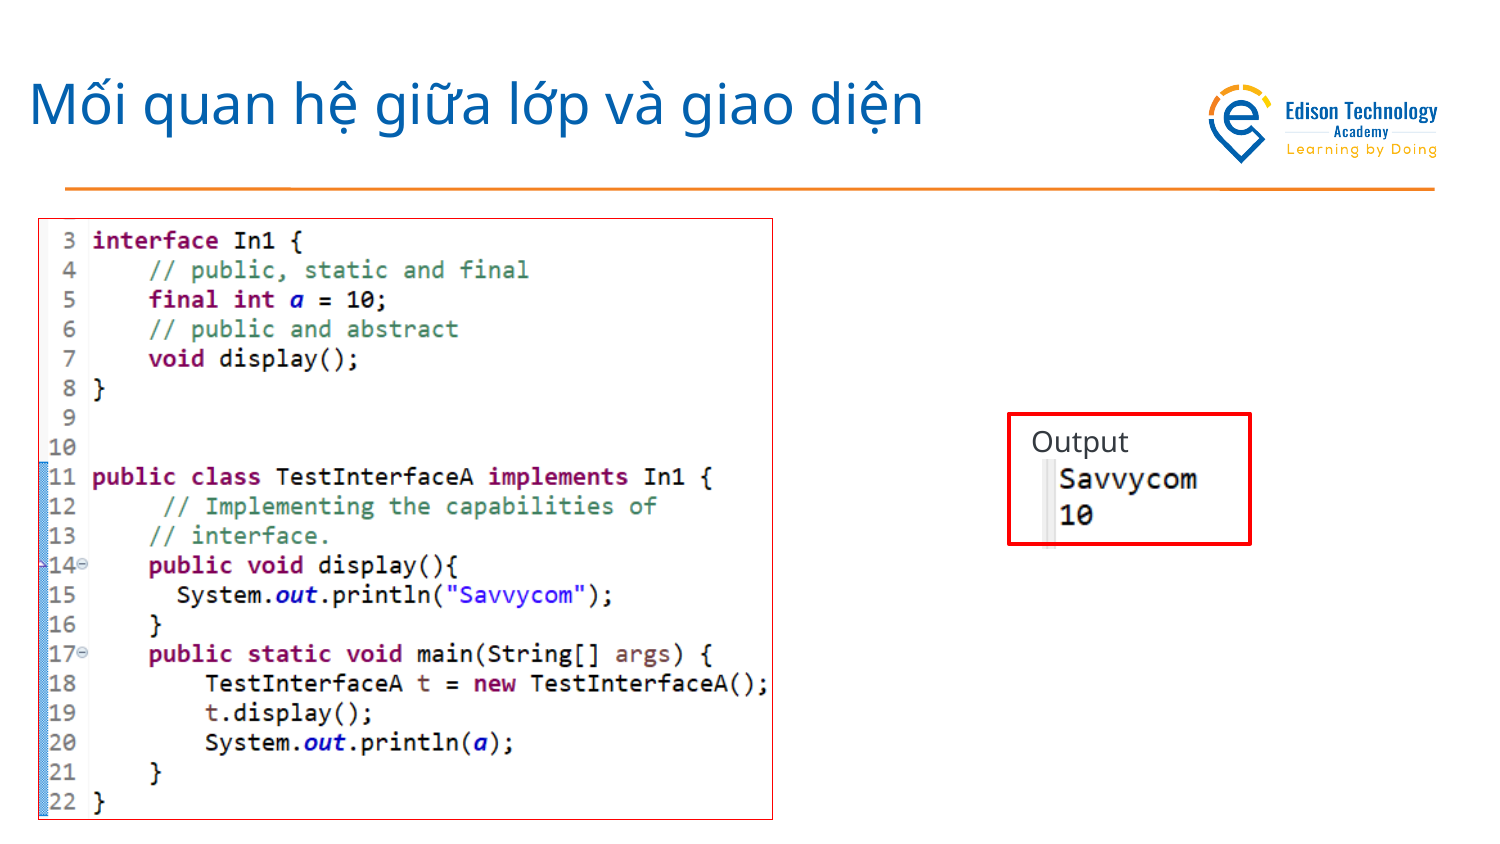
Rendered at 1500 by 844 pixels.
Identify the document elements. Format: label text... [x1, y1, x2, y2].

title Mối quan hệ giữa lớp và giao diện [13, 56, 1412, 151]
picture [1147, 83, 1500, 167]
picture [1042, 459, 1258, 550]
picture [37, 217, 773, 821]
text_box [1008, 413, 1251, 544]
